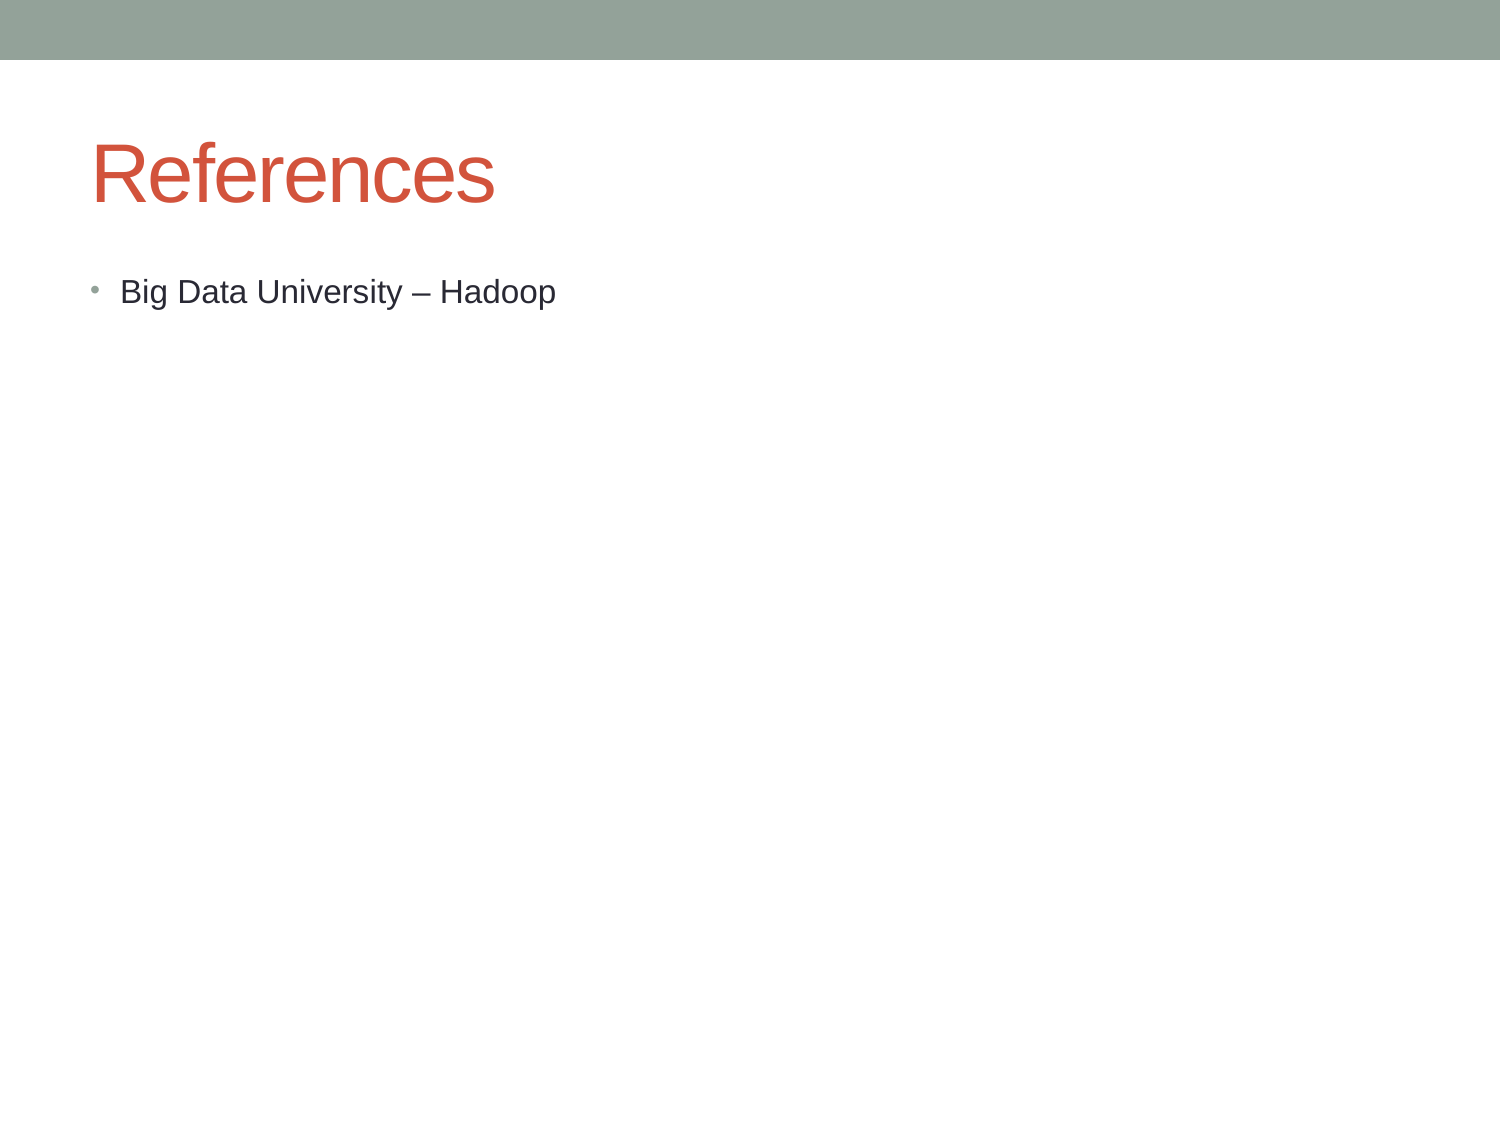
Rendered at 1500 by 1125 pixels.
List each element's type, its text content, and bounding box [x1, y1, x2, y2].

title References [75, 87, 1425, 250]
list Big Data University – Hadoop [75, 262, 1425, 1063]
